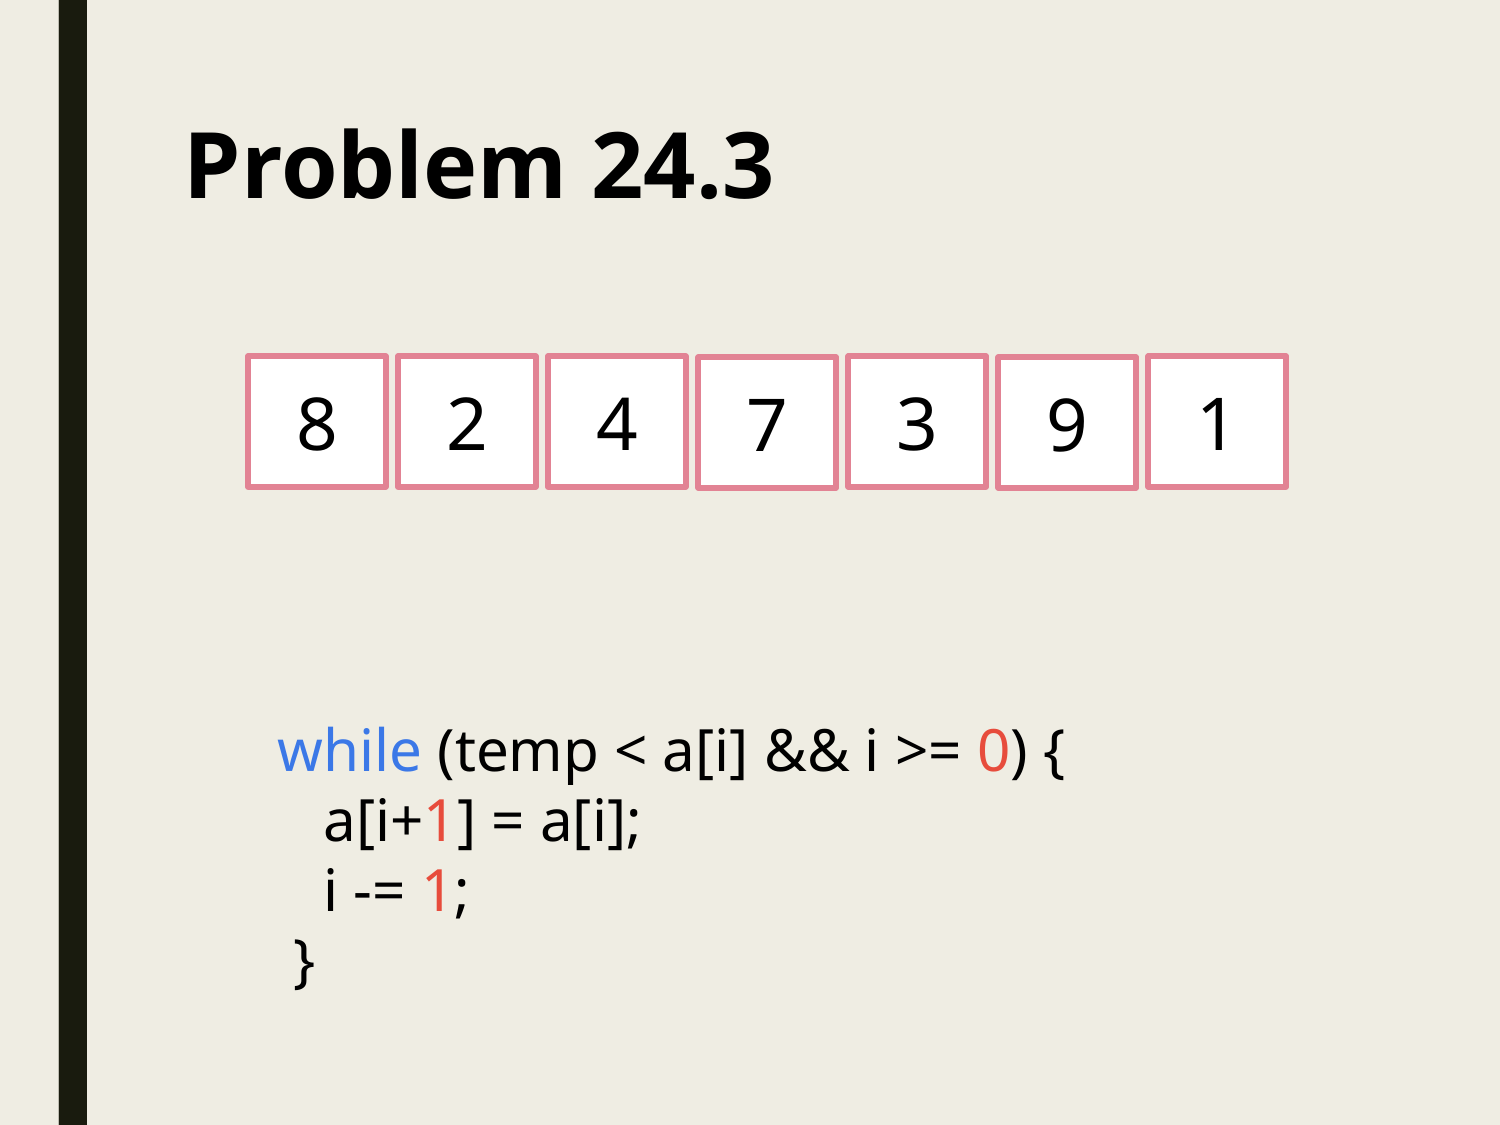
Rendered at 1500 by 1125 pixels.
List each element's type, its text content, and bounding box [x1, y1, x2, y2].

text_box 4 [545, 353, 689, 490]
text_box 9 [995, 354, 1139, 491]
text_box 1 [1145, 353, 1289, 490]
title Problem 24.3 [168, 112, 1351, 357]
text_box 2 [395, 353, 539, 490]
text_box 8 [245, 353, 389, 490]
text_box 3 [845, 353, 989, 490]
text_box 7 [695, 354, 839, 491]
text_box while (temp < a[i] && i >= 0) { a[i+1] = a[i]; i -= 1; } [247, 705, 1266, 1001]
